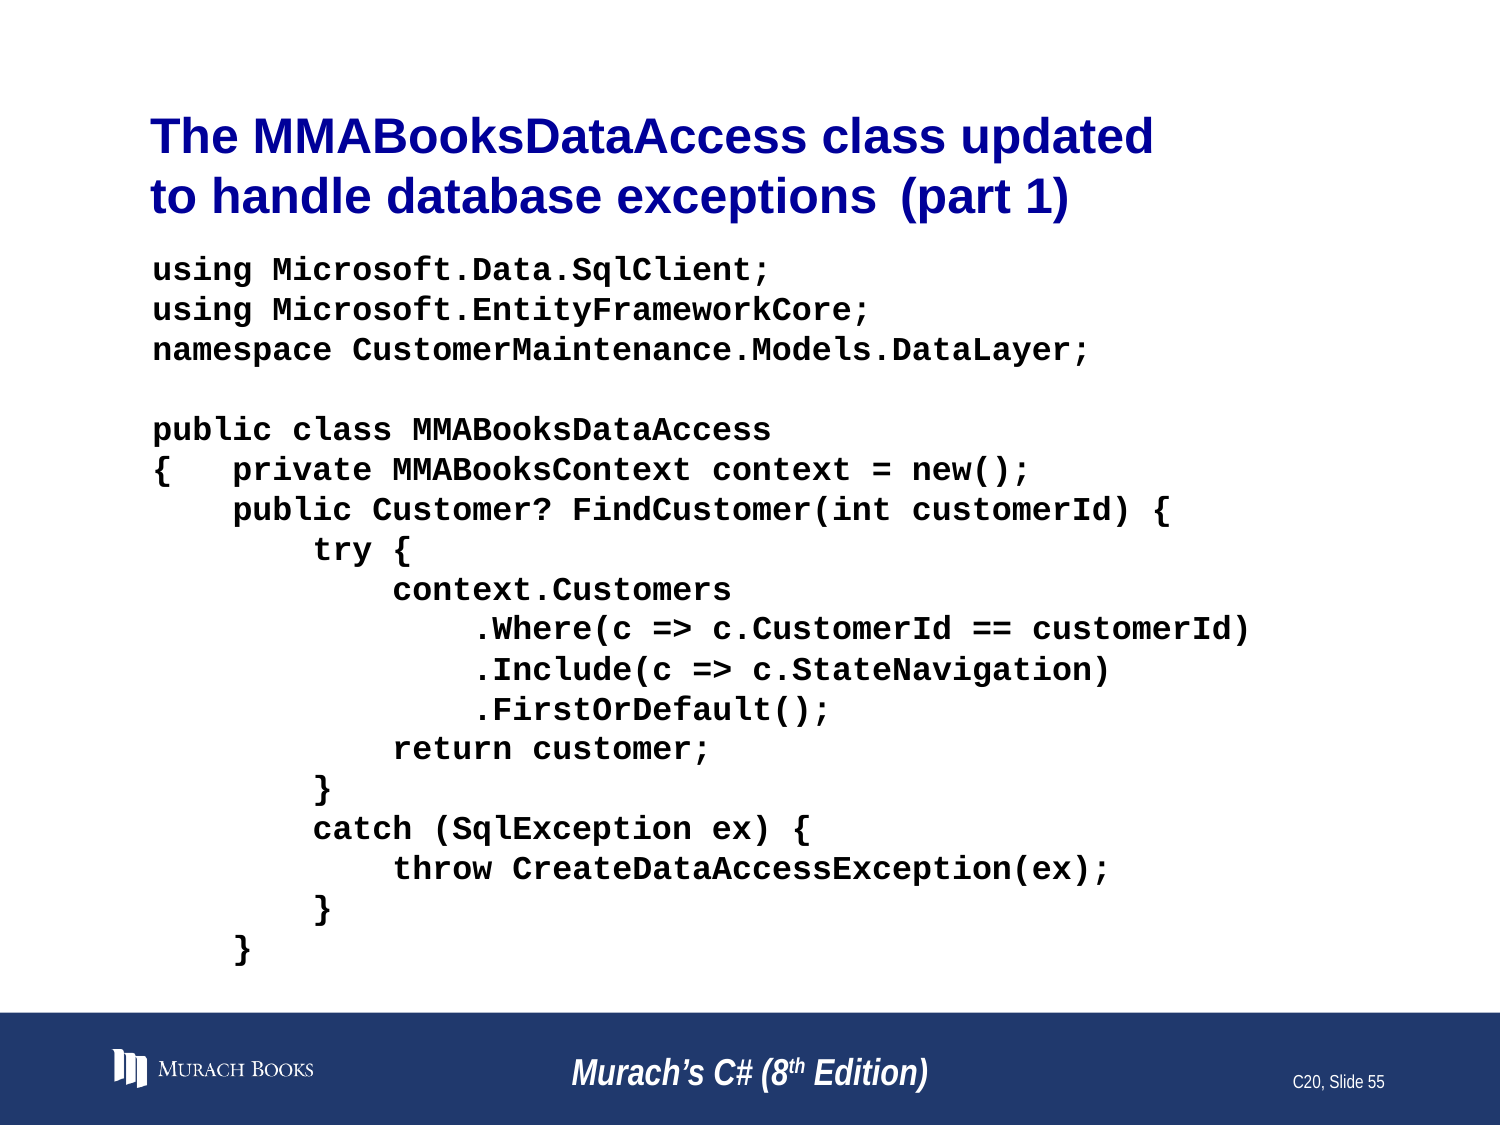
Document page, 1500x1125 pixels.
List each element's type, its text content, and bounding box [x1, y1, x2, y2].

slide_number C20, Slide 55 [1087, 1025, 1400, 1100]
slide_number Murach’s C# (8th Edition) [450, 1025, 1050, 1100]
title The MMABooksDataAccess class updated to handle database exceptions (part 1) [150, 102, 1350, 224]
footer [12, 1025, 450, 1100]
list using Microsoft.Data.SqlClient; using Microsoft.EntityFrameworkCore; namespace CustomerMaintenance.Models.DataLayer; public class MMABooksDataAccess { private MMABooksContext context = new(); public Customer? FindCustomer(int customerId) { try { context.Customers .Where(c => c.CustomerId == customerId) .Include(c => c.StateNavigation) .FirstOrDefault(); return customer; } catch (SqlException ex) { throw CreateDataAccessException(ex); } } [137, 239, 1350, 978]
